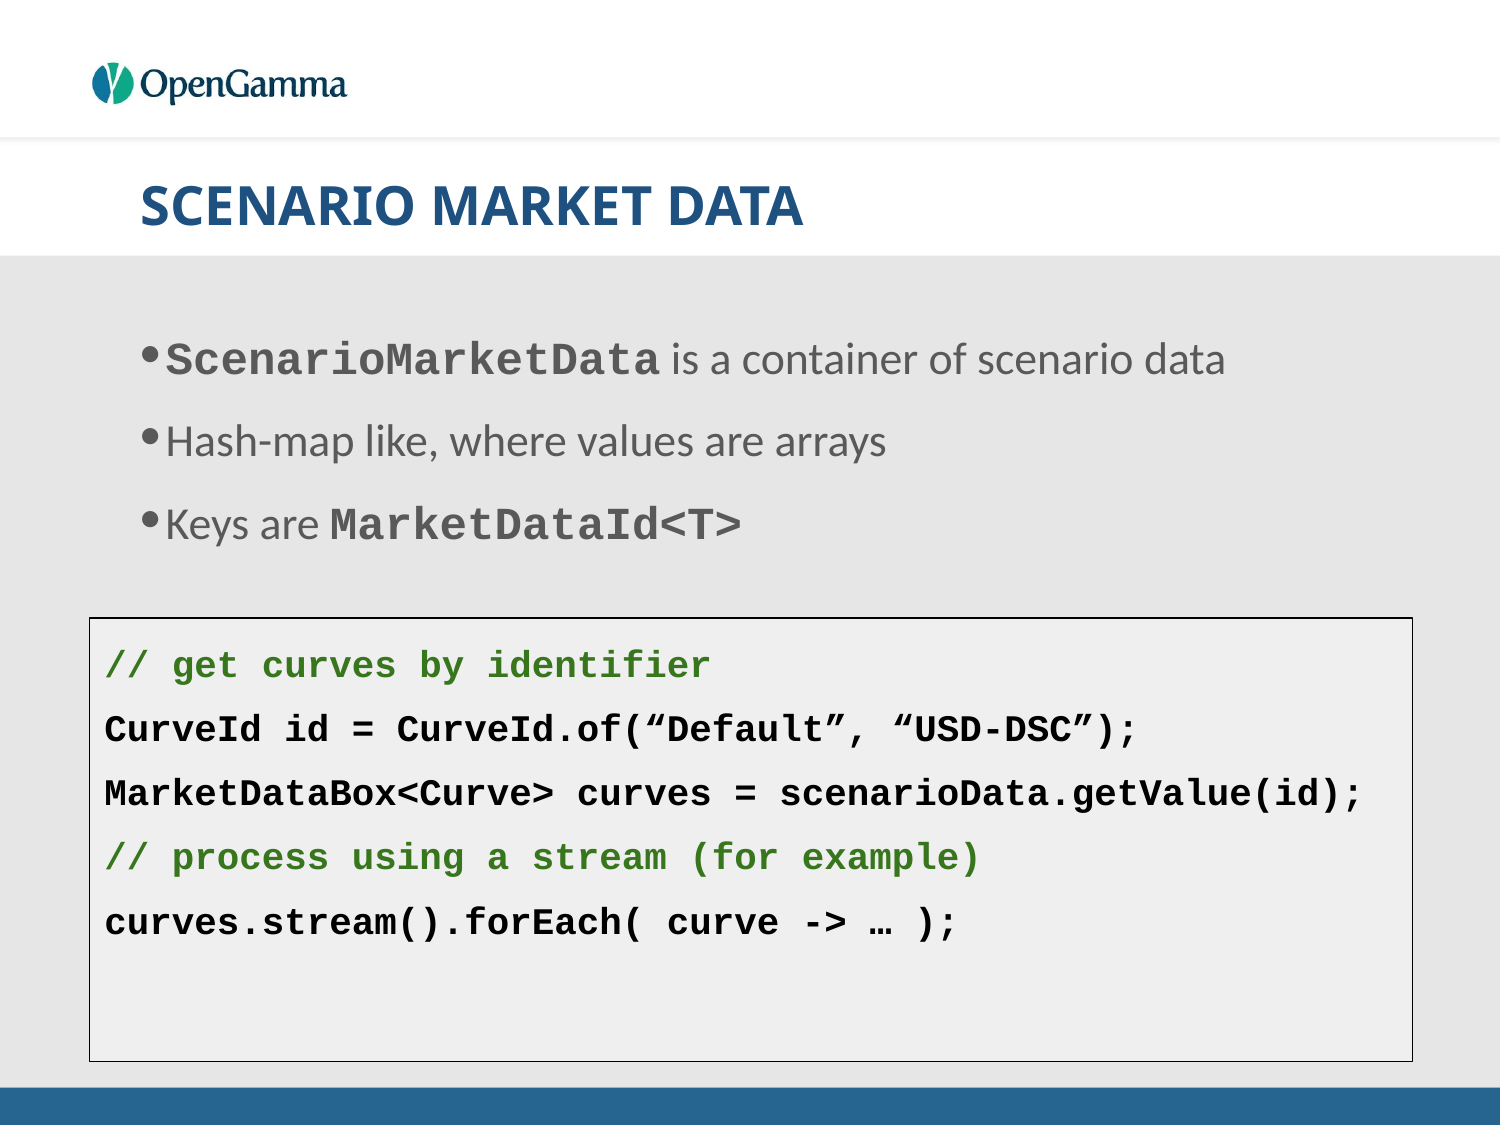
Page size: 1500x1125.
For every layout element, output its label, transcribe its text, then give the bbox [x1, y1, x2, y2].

picture [0, 0, 1500, 167]
list ScenarioMarketData is a container of scenario data Hash-map like, where values are arrays Keys are MarketDataId<T> [123, 293, 1416, 1061]
text_box // get curves by identifier CurveId id = CurveId.of(“Default”, “USD-DSC”); MarketDataBox<Curve> curves = scenarioData.getValue(id); // process using a stream (for example) curves.stream().forEach( curve -> … ); [89, 617, 1413, 1062]
title SCENARIO MARKET DATA [125, 164, 1414, 239]
